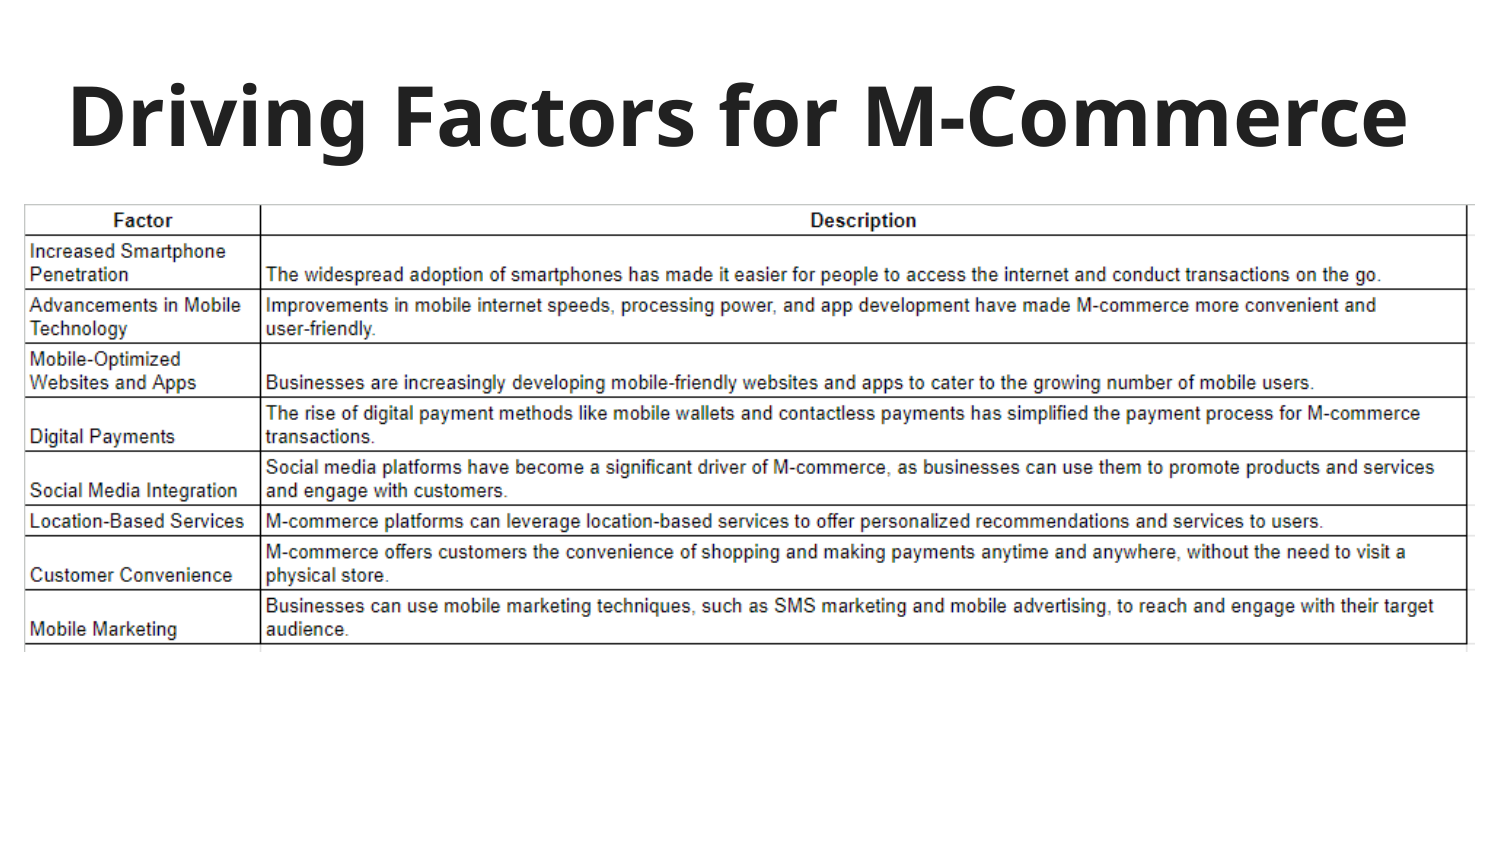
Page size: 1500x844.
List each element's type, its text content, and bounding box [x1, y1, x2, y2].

title Driving Factors for M-Commerce [51, 48, 1449, 180]
picture [24, 204, 1476, 652]
